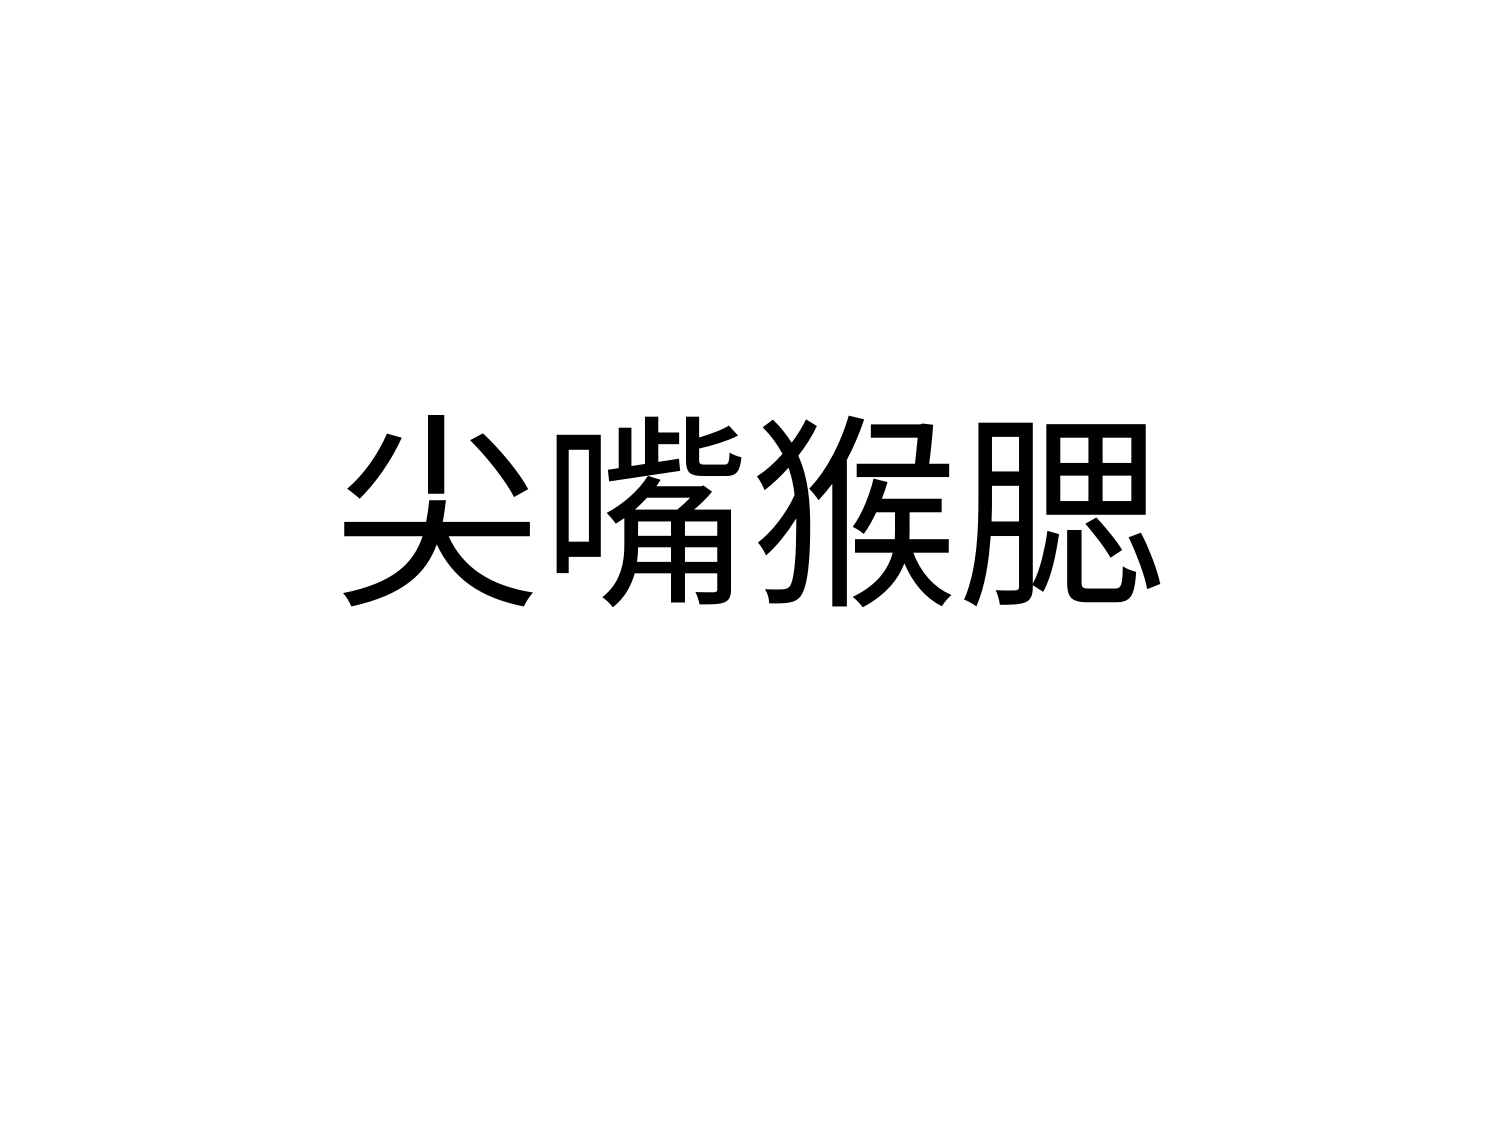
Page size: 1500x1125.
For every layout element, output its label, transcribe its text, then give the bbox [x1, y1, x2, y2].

text_box 尖嘴猴腮 [318, 375, 1182, 640]
